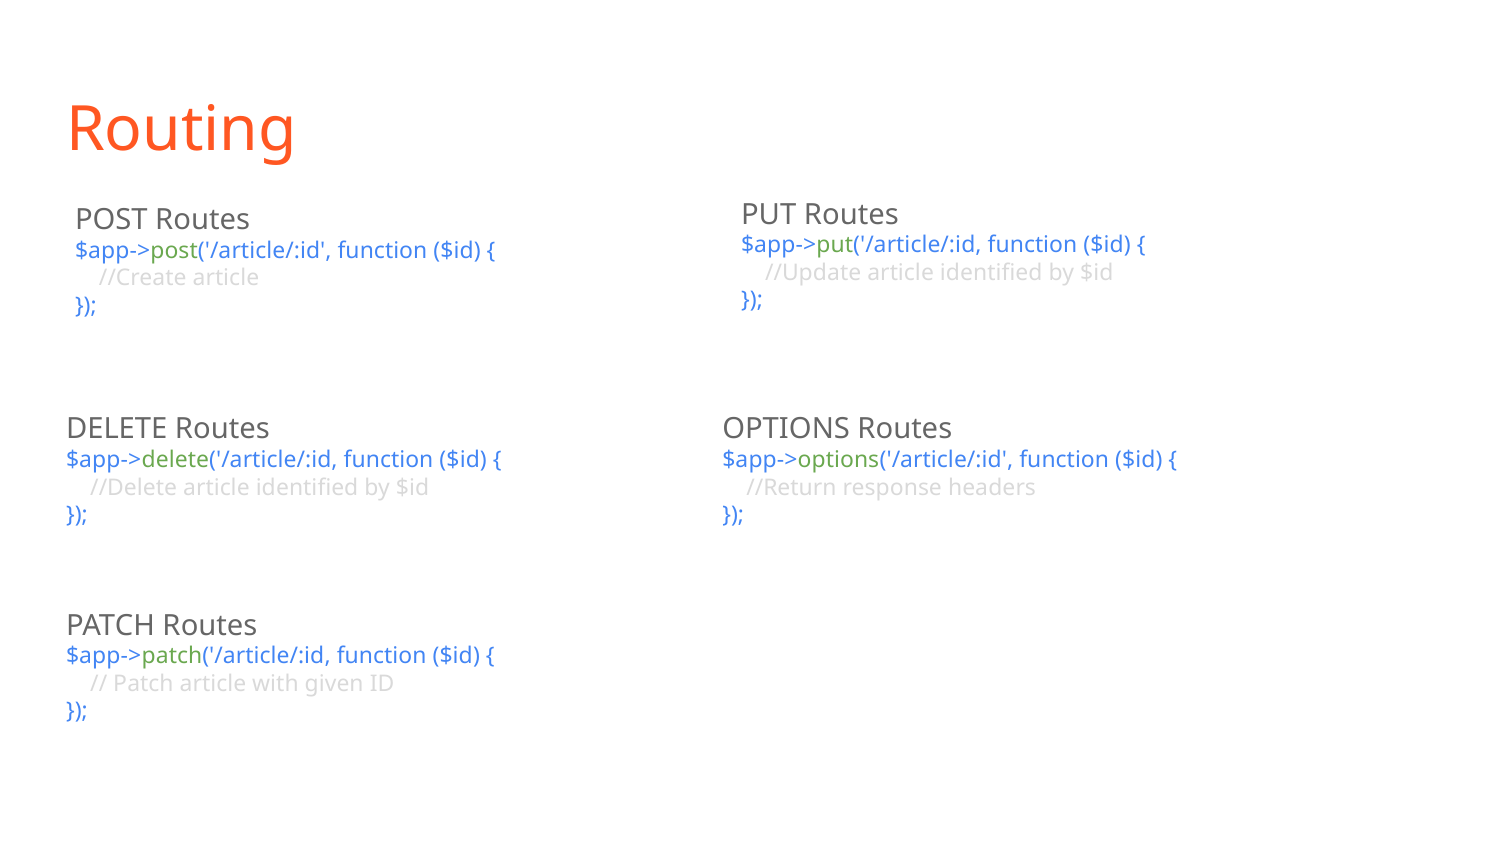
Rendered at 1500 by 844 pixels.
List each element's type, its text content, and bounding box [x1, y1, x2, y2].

list OPTIONS Routes $app->options('/article/:id', function ($id) { //Return response headers }); [707, 389, 1364, 586]
list PATCH Routes $app->patch('/article/:id, function ($id) { // Patch article with given ID }); [51, 585, 677, 771]
list PUT Routes $app->put('/article/:id, function ($id) { //Update article identified by $id }); [725, 174, 1383, 371]
title Routing [51, 72, 1449, 167]
list DELETE Routes $app->delete('/article/:id, function ($id) { //Delete article identified by $id }); [51, 389, 708, 601]
list POST Routes $app->post('/article/:id', function ($id) { //Create article }); [60, 180, 717, 386]
